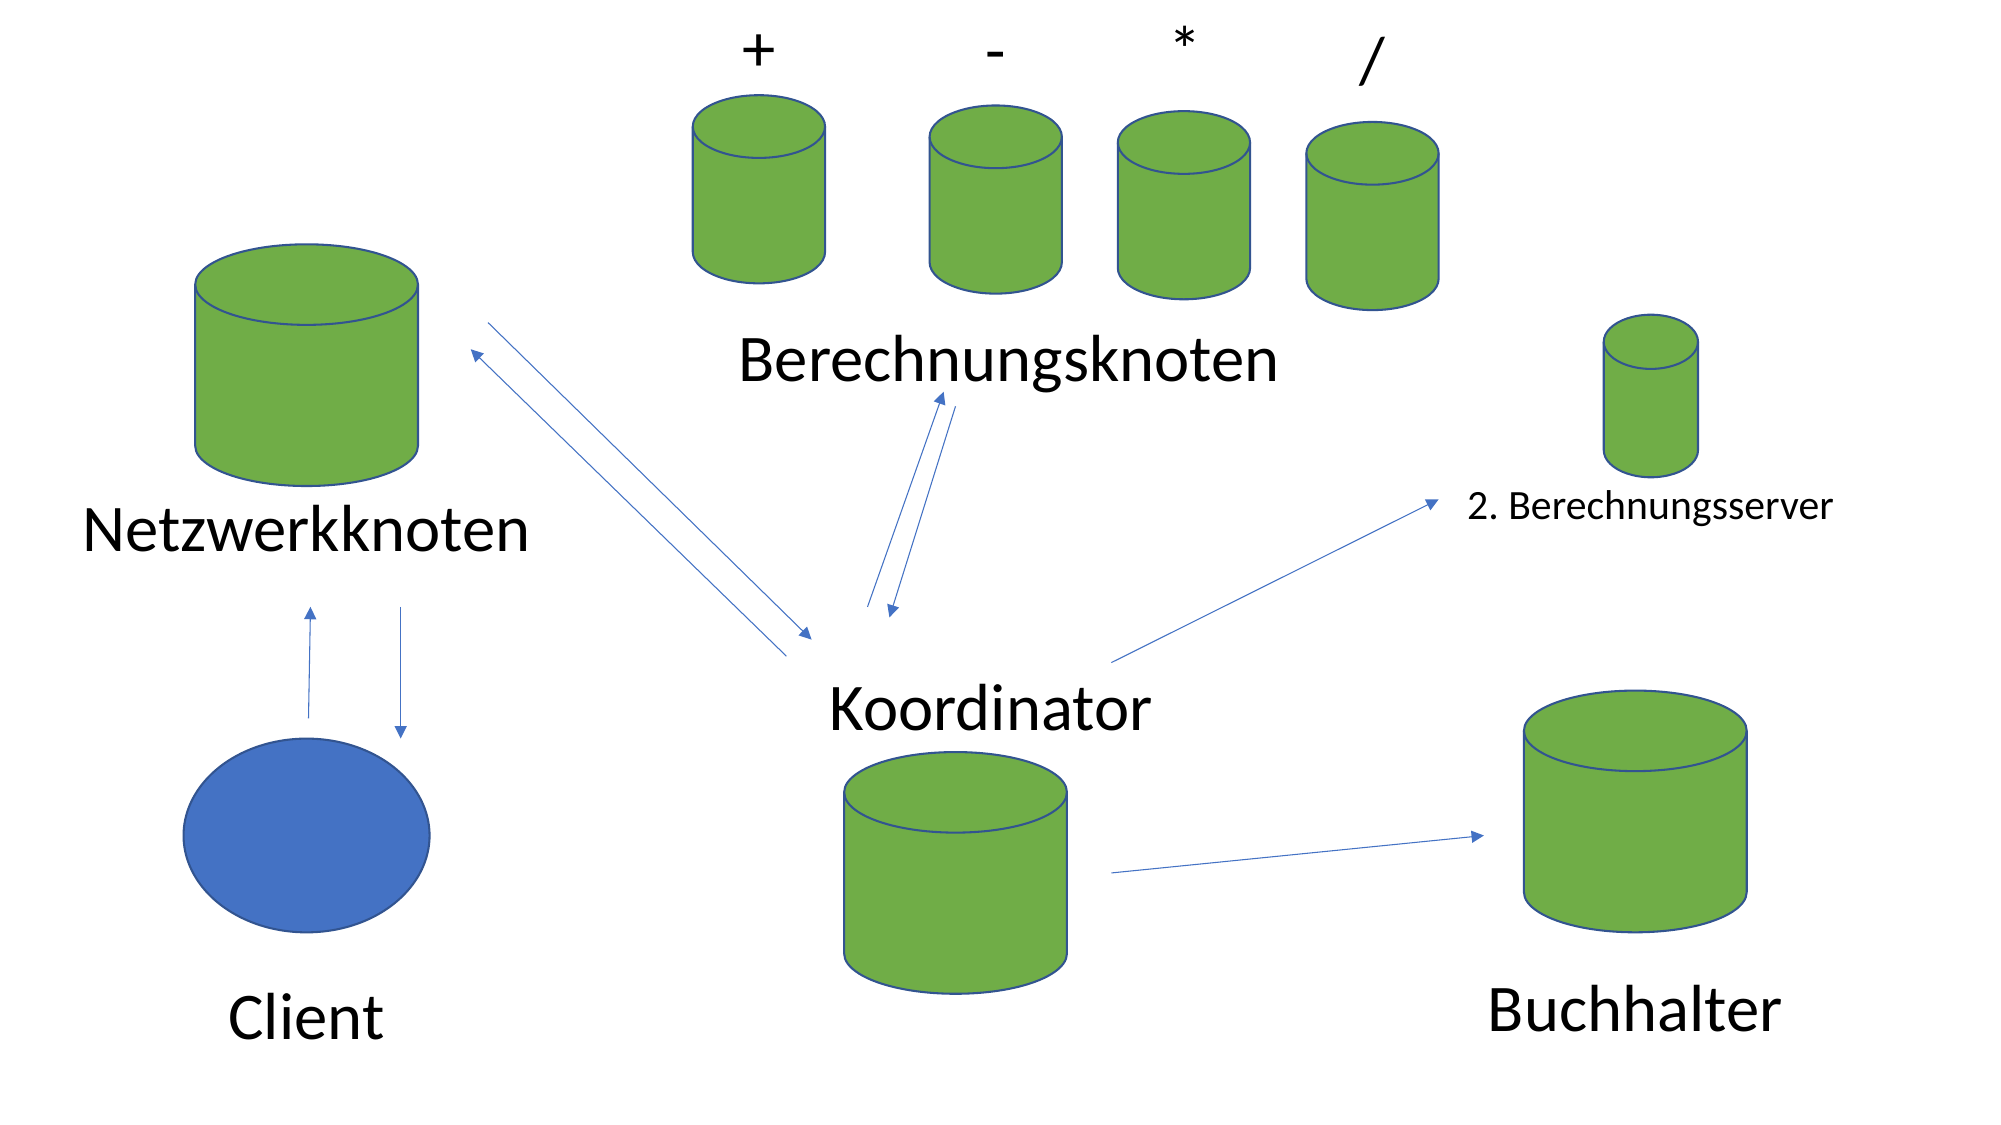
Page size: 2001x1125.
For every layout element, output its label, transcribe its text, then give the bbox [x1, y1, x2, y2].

text_box / [1306, 9, 1439, 105]
text_box - [929, 0, 1062, 95]
text_box [928, 104, 1063, 295]
text_box + [692, 0, 826, 93]
text_box * [1118, 0, 1251, 95]
text_box [691, 94, 827, 285]
text_box [1116, 110, 1252, 301]
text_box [470, 349, 787, 657]
text_box [194, 243, 420, 488]
text_box Buchhalter [1472, 957, 1798, 1053]
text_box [867, 391, 944, 607]
text_box [182, 737, 431, 934]
text_box Client [212, 965, 401, 1061]
text_box [843, 751, 1068, 995]
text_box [1111, 499, 1439, 663]
text_box [1522, 689, 1748, 934]
text_box Netzwerkknoten [67, 477, 470, 573]
text_box 2. Berechnungsserver [1438, 469, 1863, 535]
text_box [889, 406, 956, 618]
text_box Berechnungsknoten [723, 307, 1296, 403]
text_box [1305, 120, 1440, 312]
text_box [488, 322, 812, 640]
text_box [1602, 313, 1700, 479]
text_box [1111, 835, 1484, 873]
text_box Koordinator [814, 656, 1168, 752]
